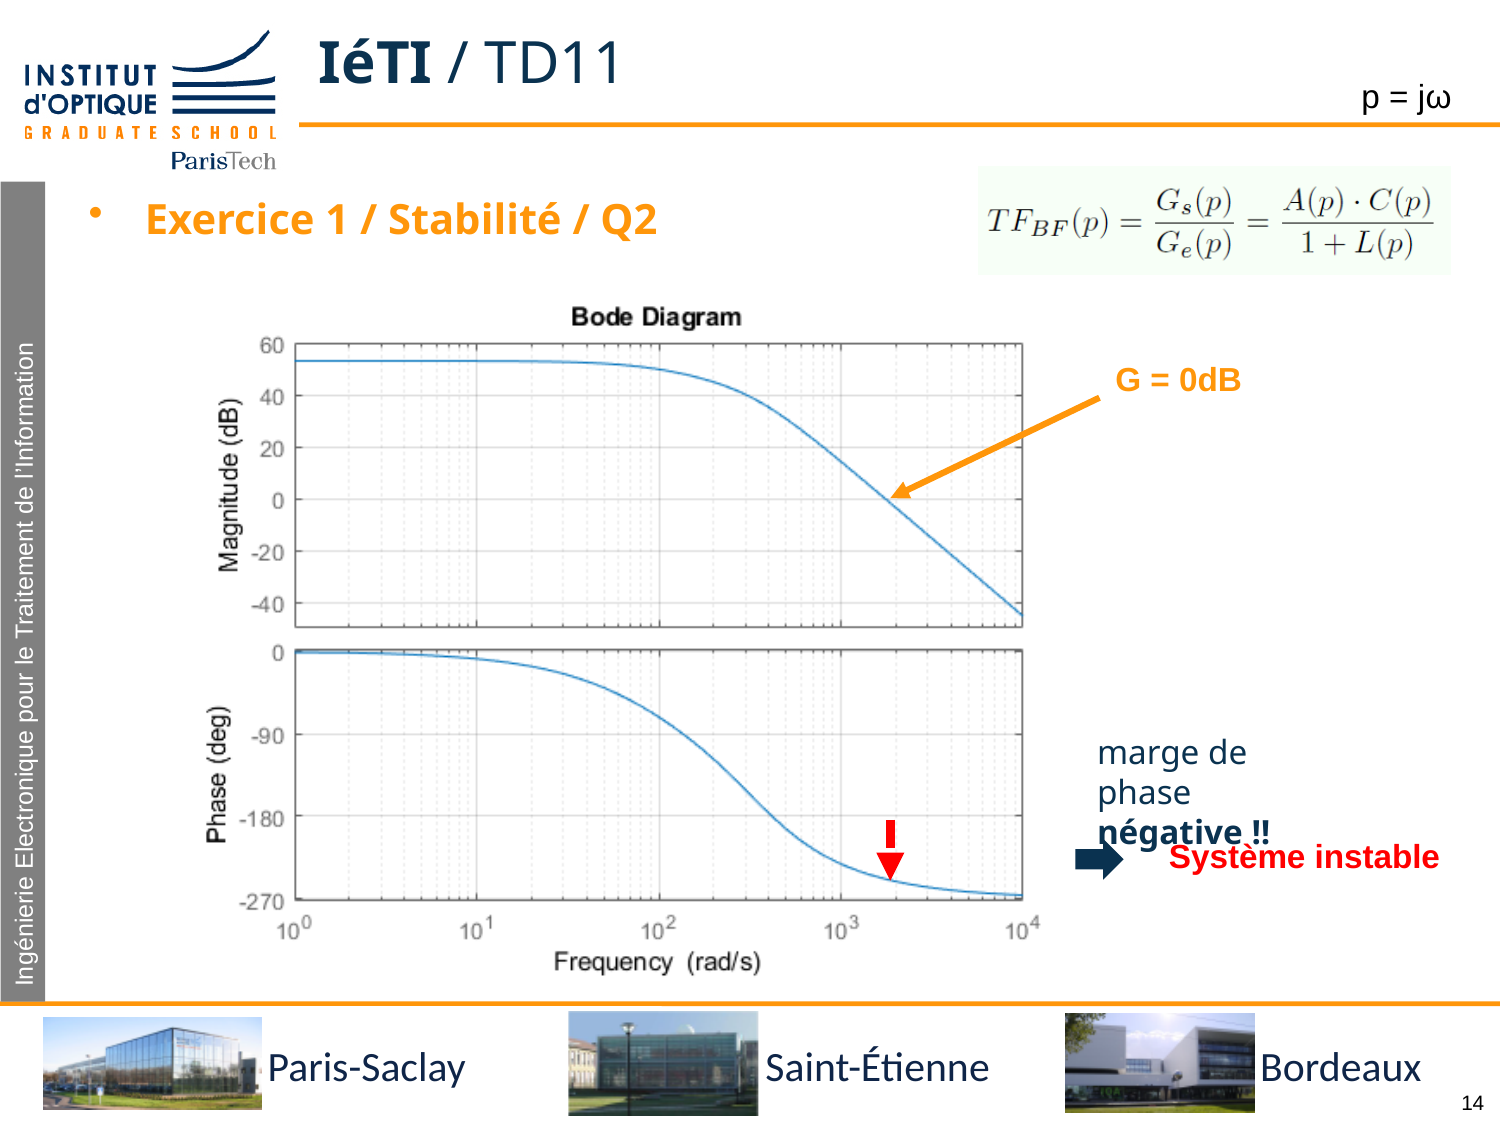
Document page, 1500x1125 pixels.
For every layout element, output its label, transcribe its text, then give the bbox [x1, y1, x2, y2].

text_box p = jω [1346, 67, 1500, 123]
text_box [890, 397, 1100, 499]
picture [1065, 1013, 1255, 1113]
text_box G = 0dB [1121, 351, 1257, 406]
text_box marge de phase négative !! [1121, 723, 1347, 859]
text_box Système instable [1154, 827, 1456, 883]
list Exercice 1 / Stabilité / Q2 [73, 185, 972, 256]
picture [148, 165, 1452, 981]
picture [43, 1017, 262, 1110]
title IéTI / TD11 [303, 4, 1500, 117]
picture [568, 1011, 759, 1116]
picture [0, 7, 299, 191]
text_box Ingénierie Electronique pour le Traitement de l’Information [0, 181, 46, 1002]
